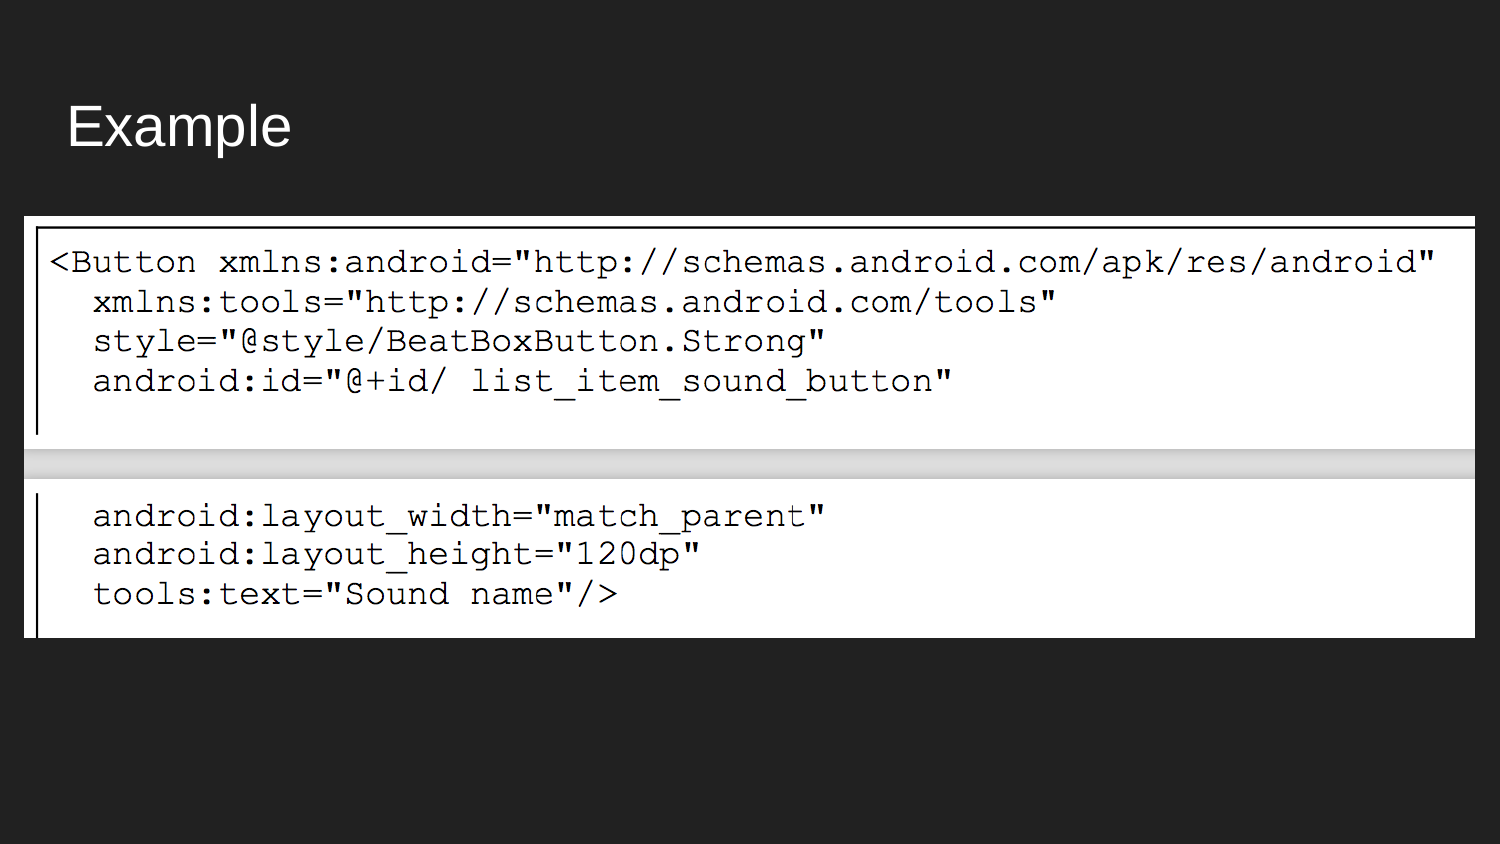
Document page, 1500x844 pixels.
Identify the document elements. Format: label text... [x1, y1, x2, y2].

picture [24, 216, 1476, 638]
title Example [51, 72, 1449, 167]
